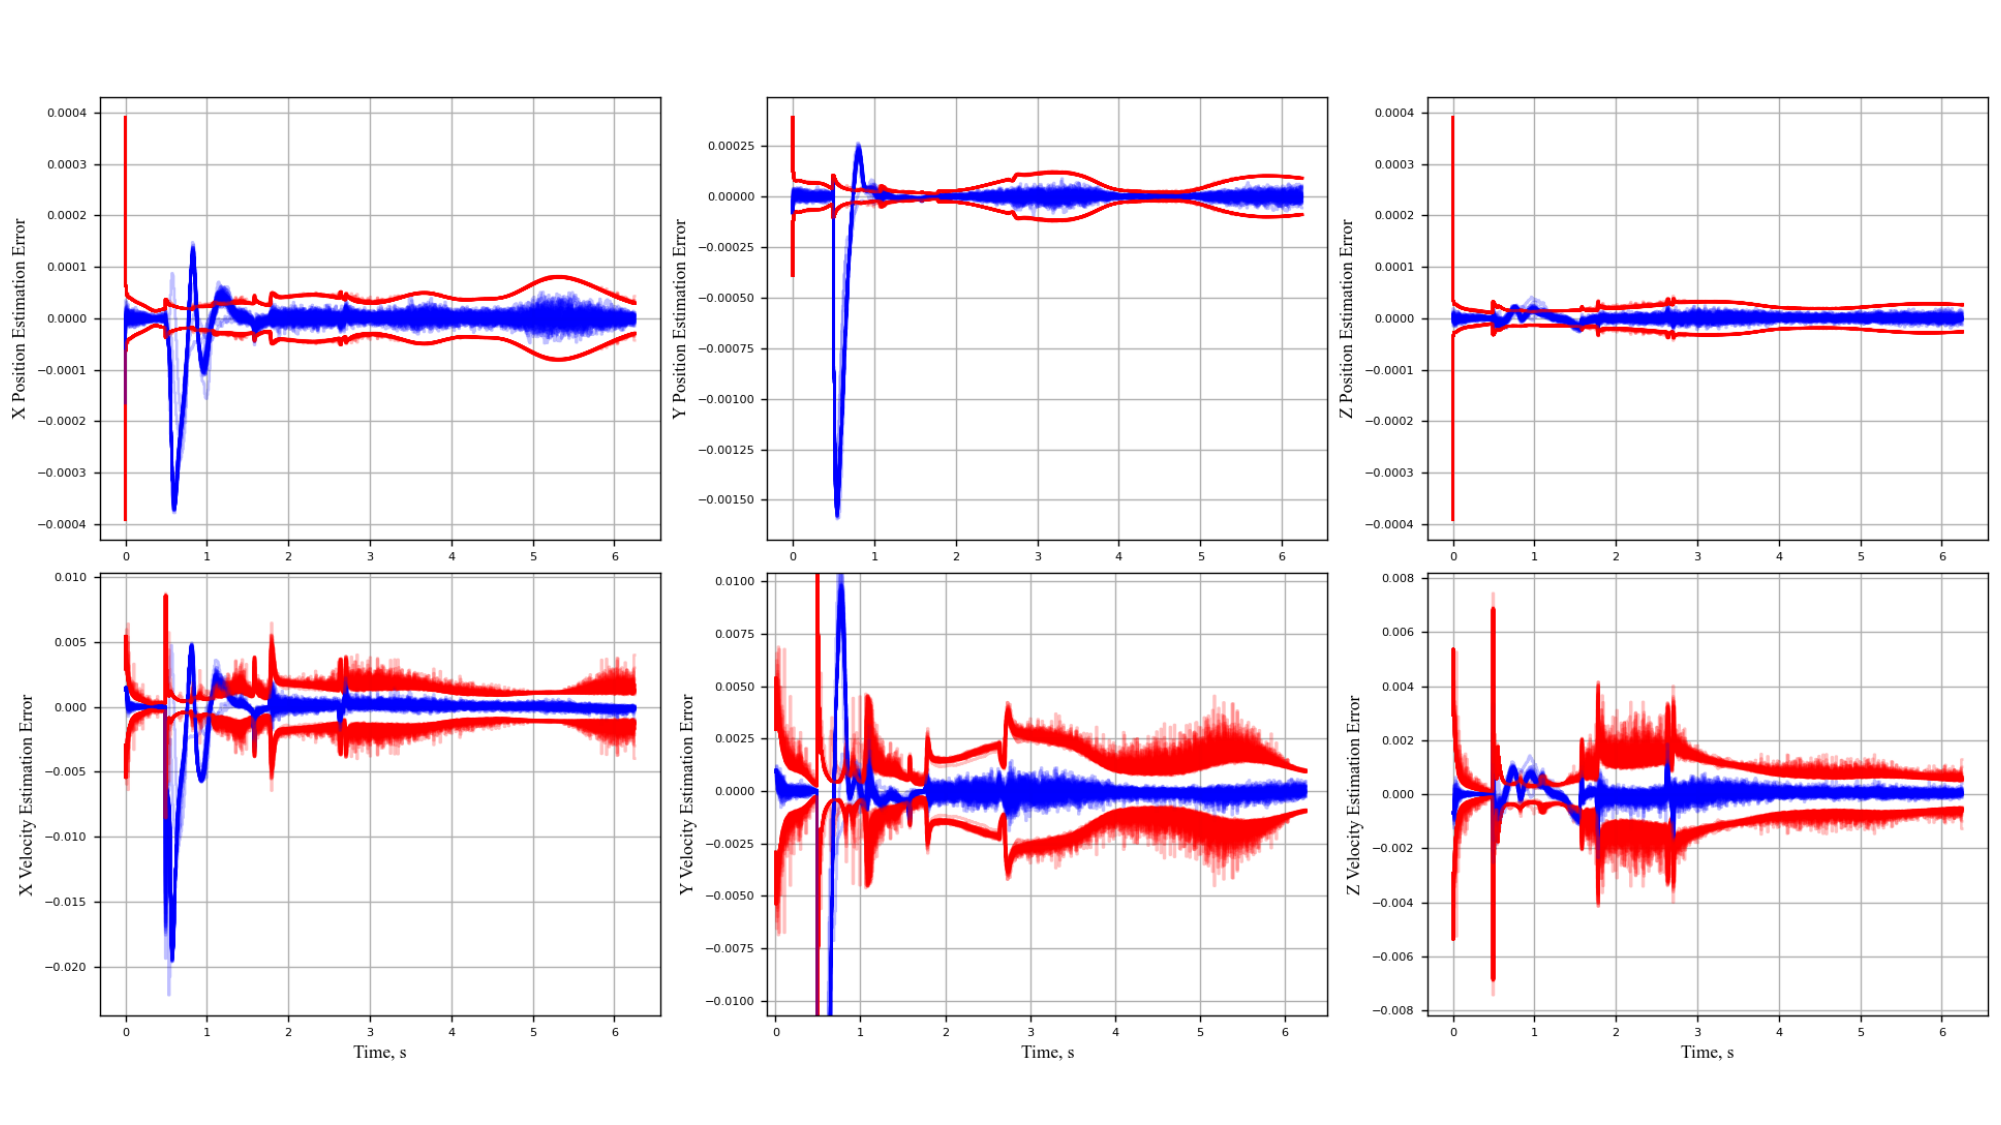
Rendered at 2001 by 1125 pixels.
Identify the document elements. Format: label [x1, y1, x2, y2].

picture [8, 92, 1992, 1062]
